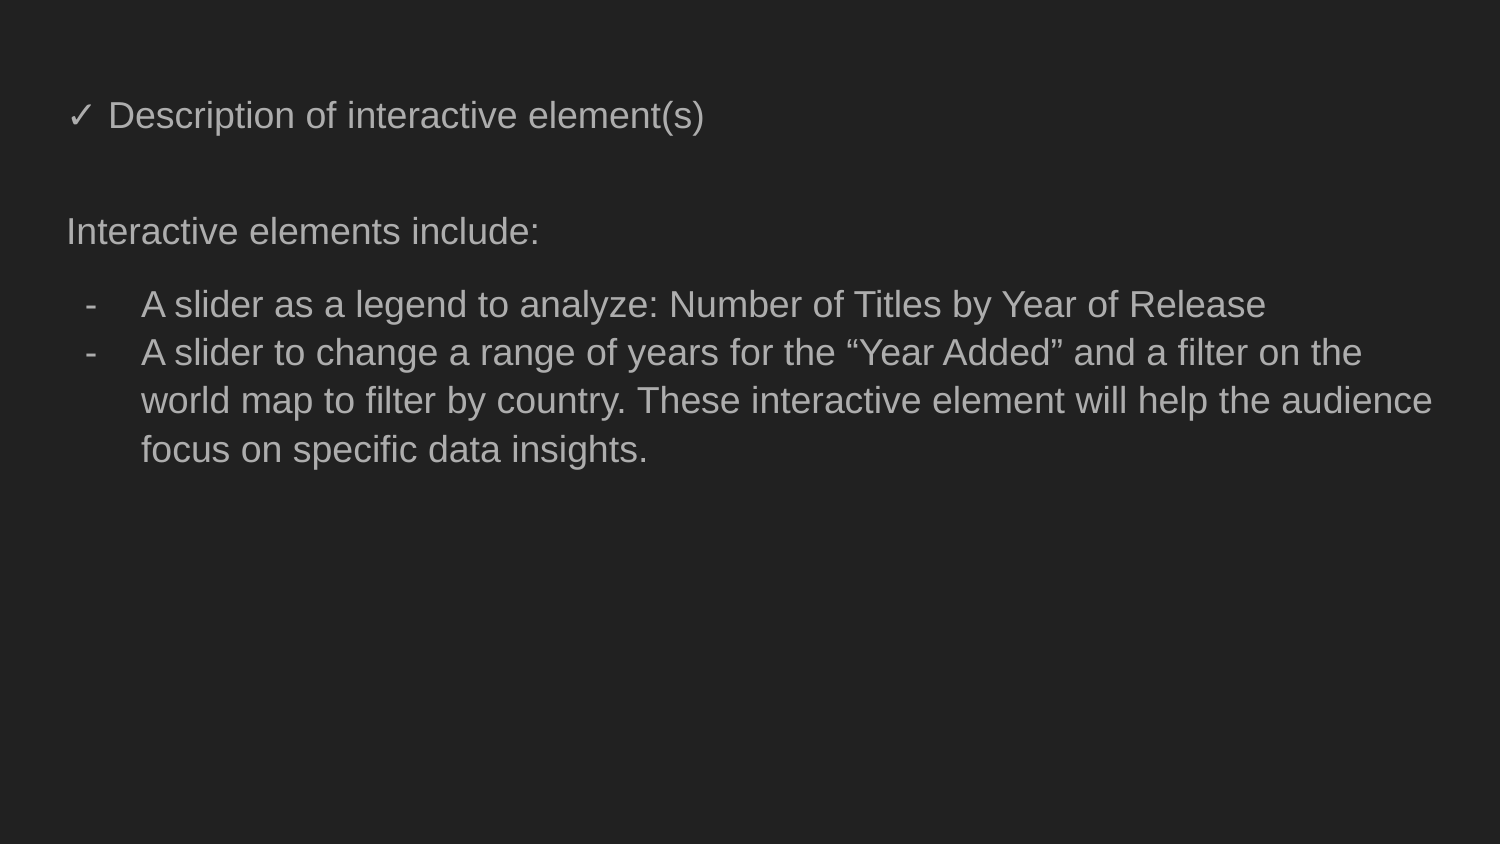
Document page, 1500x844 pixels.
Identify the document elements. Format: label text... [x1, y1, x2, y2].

list Interactive elements include: A slider as a legend to analyze: Number of Titles by Year of Release A slider to change a range of years for the “Year Added” and a filter on the world map to filter by country. These interactive element will help the audience focus on specific data insights. [51, 189, 1449, 750]
title ✓ Description of interactive element(s) [51, 72, 1449, 167]
